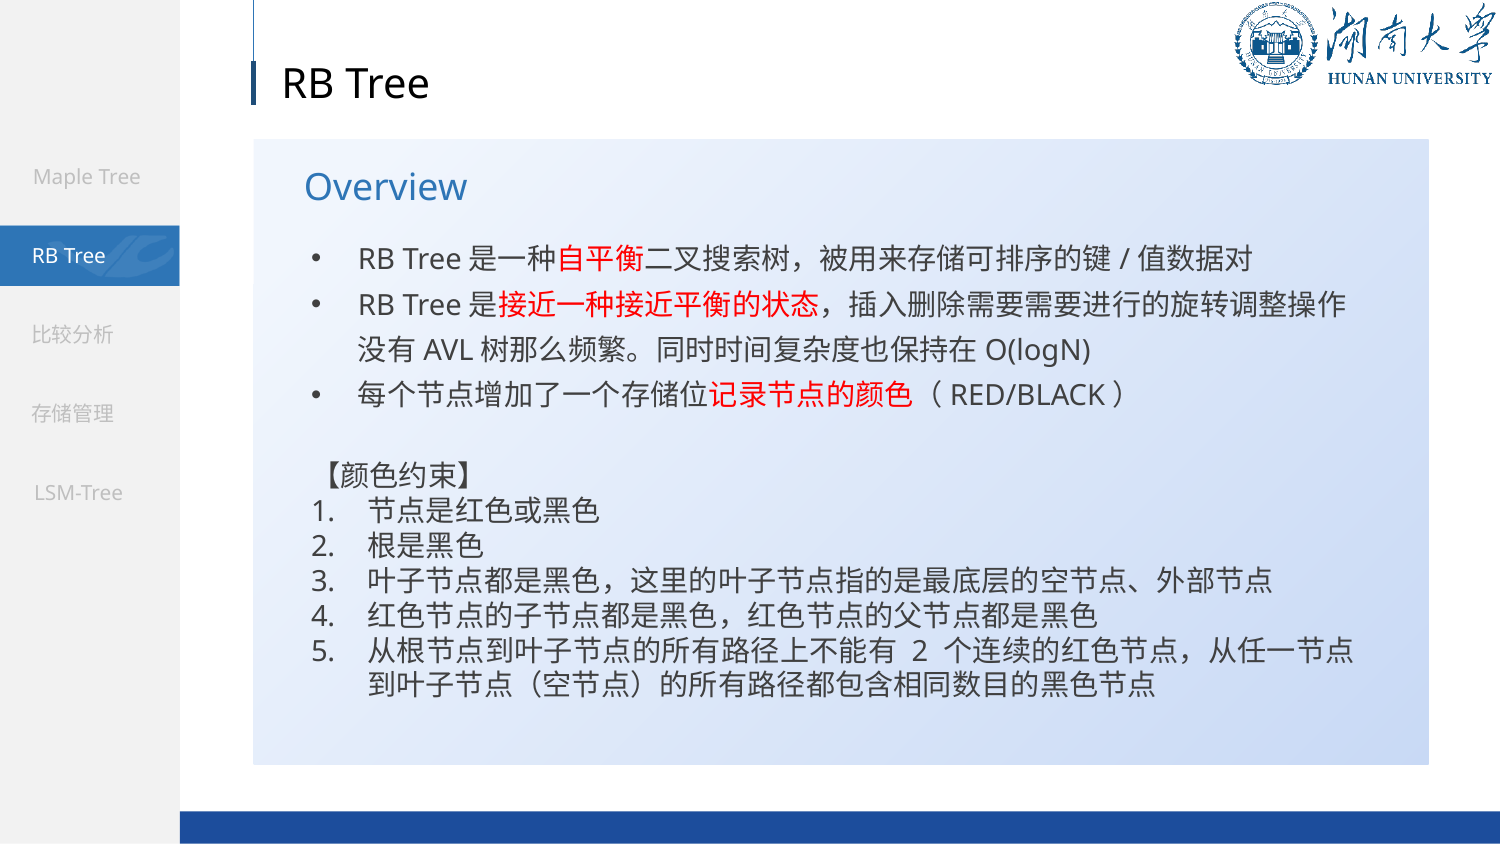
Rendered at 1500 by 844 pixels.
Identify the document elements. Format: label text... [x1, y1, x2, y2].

text_box [179, 810, 1500, 844]
text_box RB Tree [266, 49, 821, 115]
text_box [252, 139, 1430, 766]
text_box Overview [289, 156, 760, 216]
text_box LSM-Tree [19, 471, 139, 512]
picture [0, 225, 180, 286]
text_box RB Tree是一种自平衡二叉搜索树，被用来存储可排序的键/值数据对 RB Tree是接近一种接近平衡的状态，插入删除需要需要进行的旋转调整操作没有AVL树那么频繁。同时时间复杂度也保持在O(logN) 每个节点增加了一个存储位记录节点的颜色（RED/BLACK） 【颜色约束】 节点是红色或黑色 根是黑色 叶子节点都是黑色，这里的叶子节点指的是最底层的空节点、外部节点 红色节点的子节点都是黑色，红色节点的父节点都是黑色 从根节点到叶子节点的所有路径上不能有 2 个连续的红色节点，从任一节点到叶子节点（空节点）的所有路径都包含相同数目的黑色节点 [296, 222, 1370, 755]
text_box 比较分析 [16, 313, 129, 354]
picture [1231, 0, 1500, 88]
text_box [0, 0, 181, 844]
text_box Maple Tree [18, 156, 156, 196]
text_box 存储管理 [16, 392, 129, 433]
